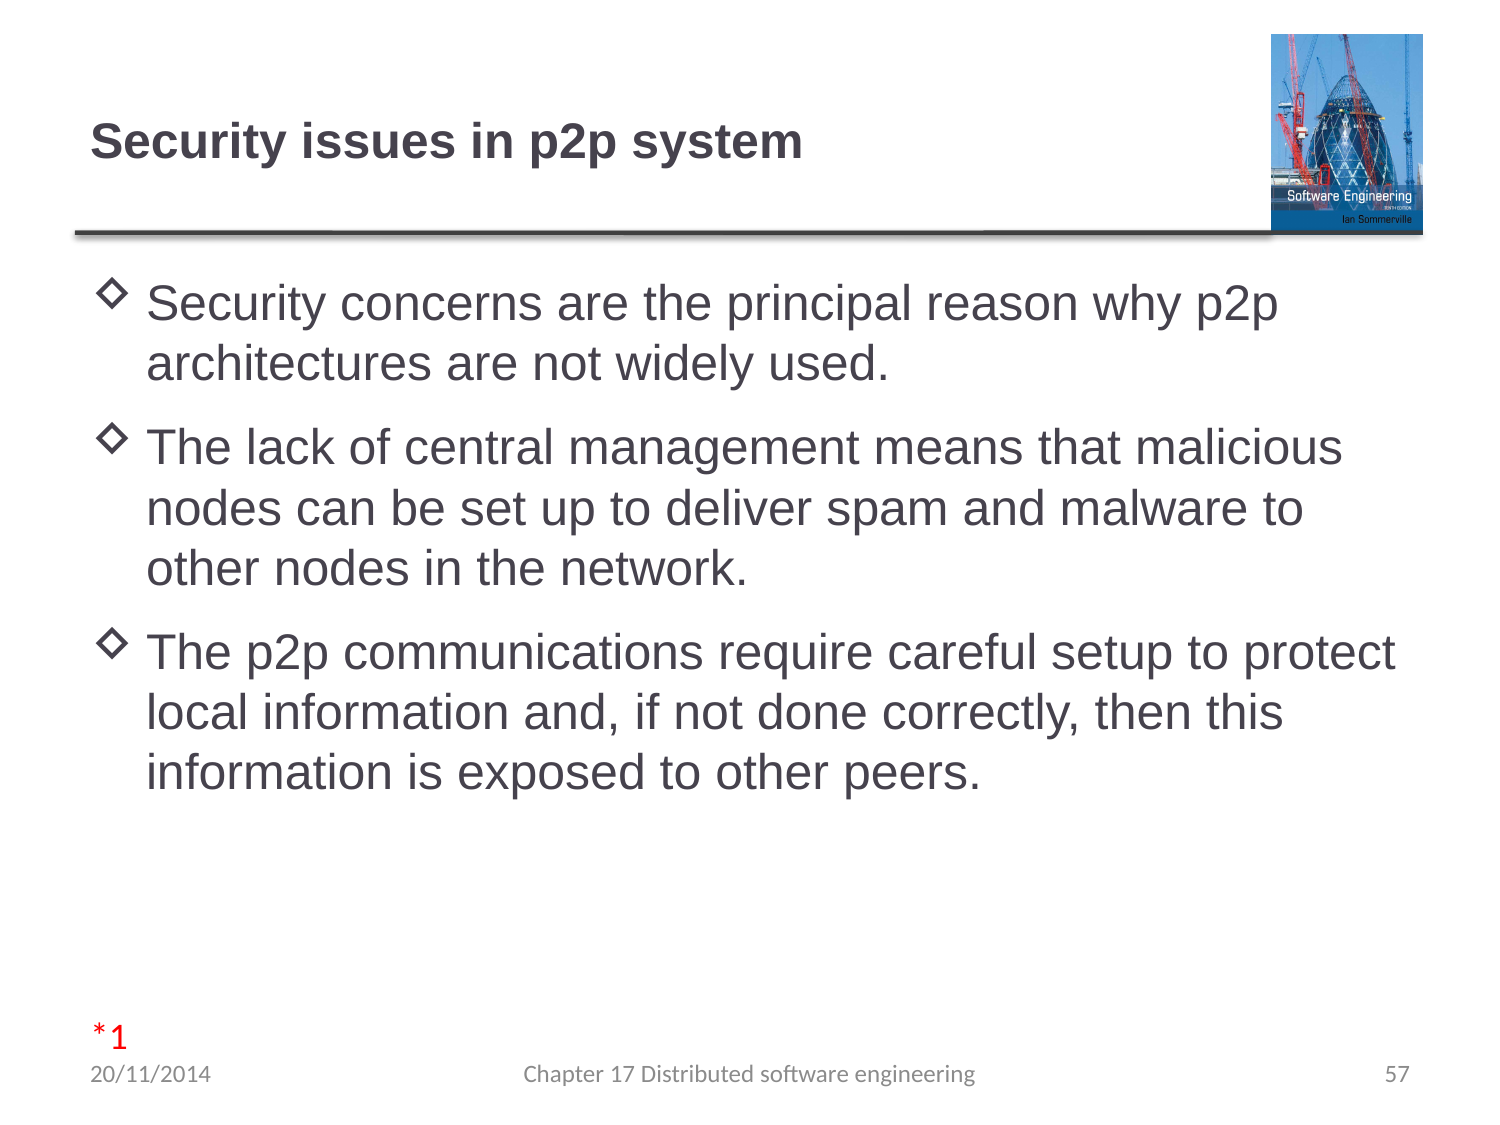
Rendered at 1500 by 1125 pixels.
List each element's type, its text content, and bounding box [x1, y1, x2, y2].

footer Chapter 17 Distributed software engineering [425, 1042, 1074, 1103]
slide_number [75, 1042, 425, 1103]
title Security issues in p2p system [74, 44, 1272, 233]
list Security concerns are the principal reason why p2p architectures are not widely used. The lack of central management means that malicious nodes can be set up to deliver spam and malware to other nodes in the network. The p2p communications require careful setup to protect local information and, if not done correctly, then this information is exposed to other peers. [75, 262, 1425, 1005]
picture [1271, 34, 1423, 230]
text_box *1 [75, 1004, 143, 1065]
slide_number 57 [1074, 1042, 1425, 1103]
